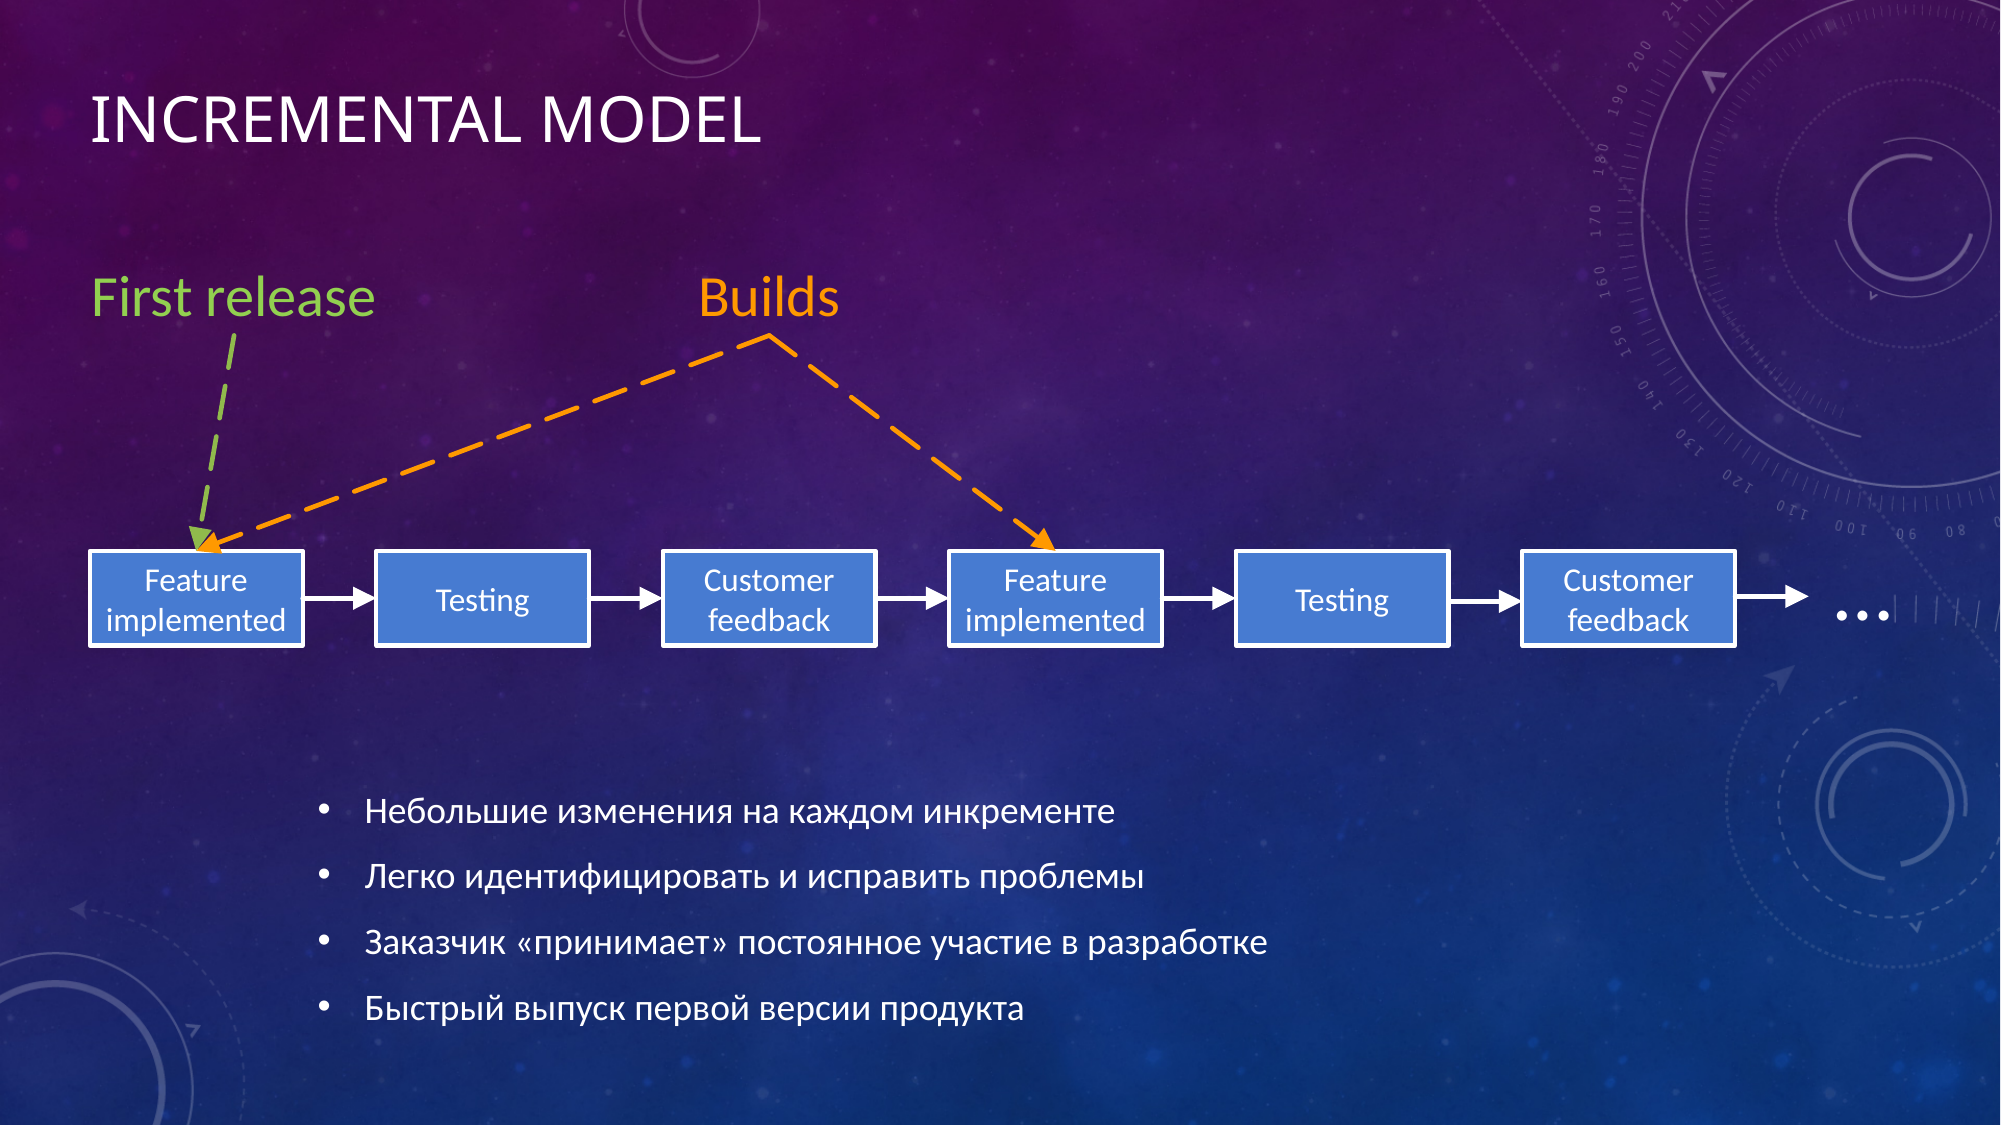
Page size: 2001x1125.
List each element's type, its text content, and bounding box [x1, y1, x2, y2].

text_box First release [76, 250, 392, 336]
text_box Customer feedback [661, 564, 878, 648]
list Небольшие изменения на каждом инкременте Легко идентифицировать и исправить проблемы Заказчик «принимает» постоянное участие в разработке Быстрый выпуск первой версии продукта [302, 778, 1336, 1060]
text_box Feature implemented [88, 549, 305, 648]
text_box Testing [1234, 549, 1451, 648]
text_box Feature implemented [947, 549, 1164, 648]
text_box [235, 336, 768, 552]
picture [0, 0, 2001, 1125]
text_box Builds [683, 250, 856, 336]
text_box Customer feedback [1520, 549, 1737, 648]
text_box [195, 336, 235, 552]
text_box Incremental Model [75, 43, 792, 191]
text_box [768, 336, 1056, 552]
text_box … [1819, 529, 1907, 645]
text_box Testing [374, 564, 591, 648]
